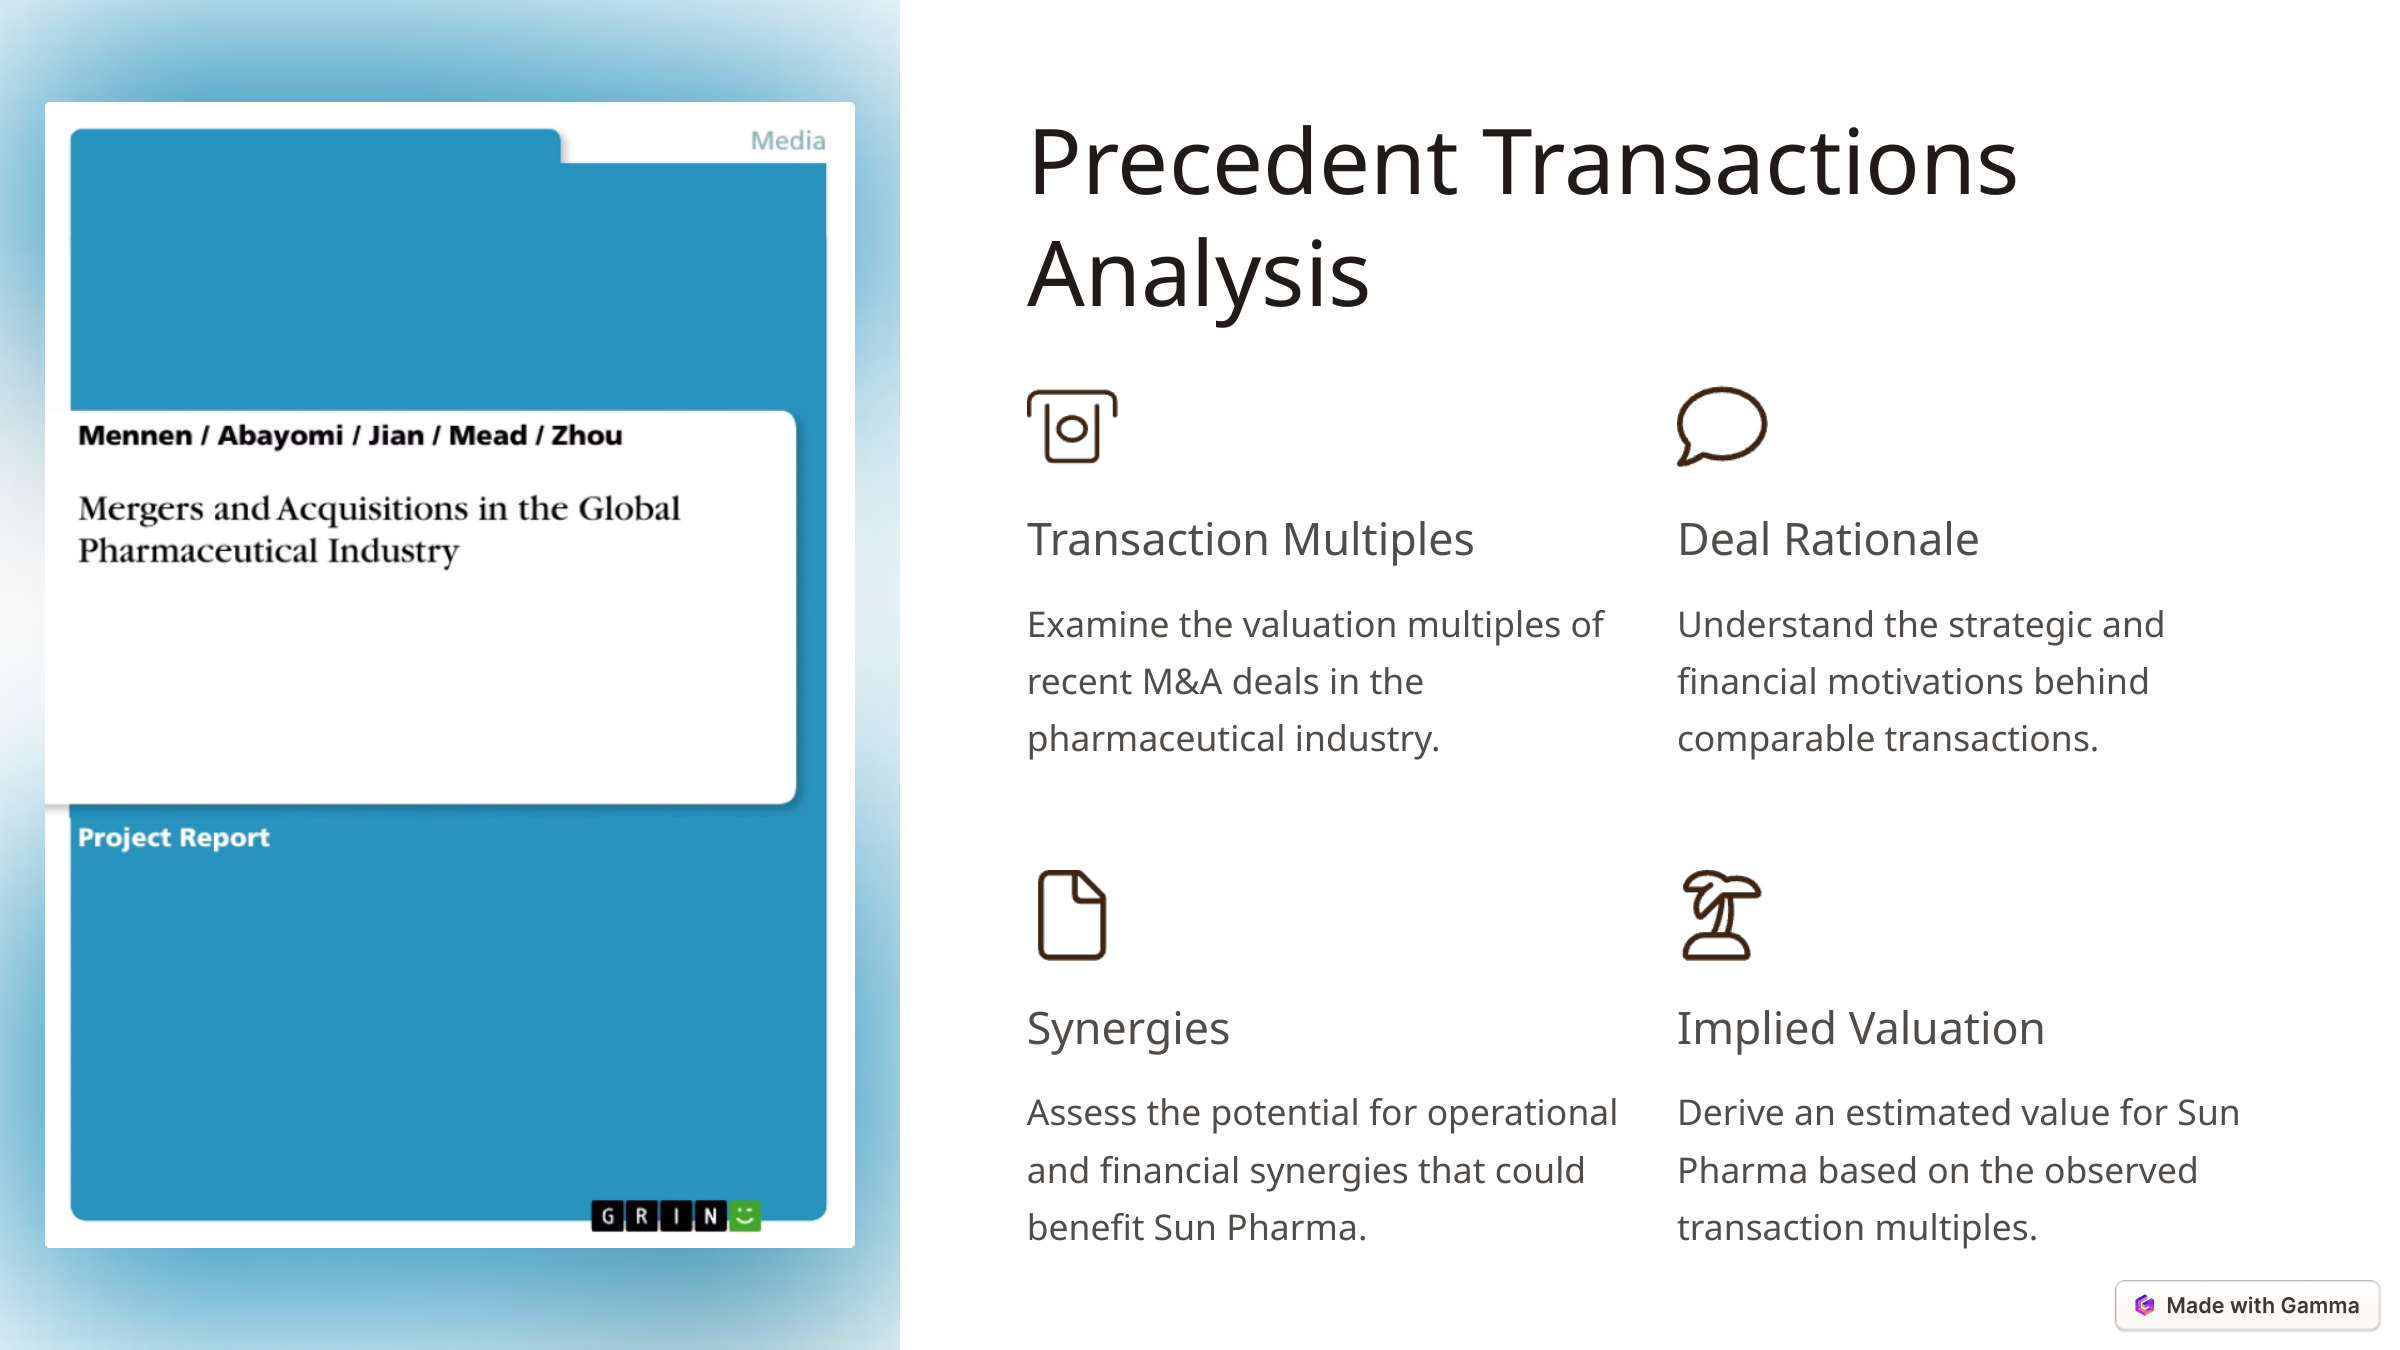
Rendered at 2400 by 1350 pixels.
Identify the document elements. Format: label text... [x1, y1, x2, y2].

text_box Synergies [1026, 997, 1481, 1054]
picture [2106, 1271, 2389, 1339]
picture [0, 0, 900, 1350]
picture [1677, 381, 1768, 473]
text_box Precedent Transactions Analysis [1027, 100, 2273, 327]
text_box Deal Rationale [1677, 508, 2131, 566]
text_box Assess the potential for operational and financial synergies that could benefit Sun Pharma. [1026, 1075, 1623, 1250]
text_box Implied Valuation [1677, 997, 2131, 1054]
text_box Examine the valuation multiples of recent M&A deals in the pharmaceutical industry. [1026, 586, 1623, 762]
text_box Transaction Multiples [1027, 508, 1517, 566]
picture [1026, 870, 1118, 961]
picture [1026, 381, 1118, 473]
text_box Derive an estimated value for Sun Pharma based on the observed transaction multiples. [1677, 1075, 2273, 1250]
text_box Understand the strategic and financial motivations behind comparable transactions. [1677, 586, 2273, 762]
picture [1677, 870, 1768, 961]
